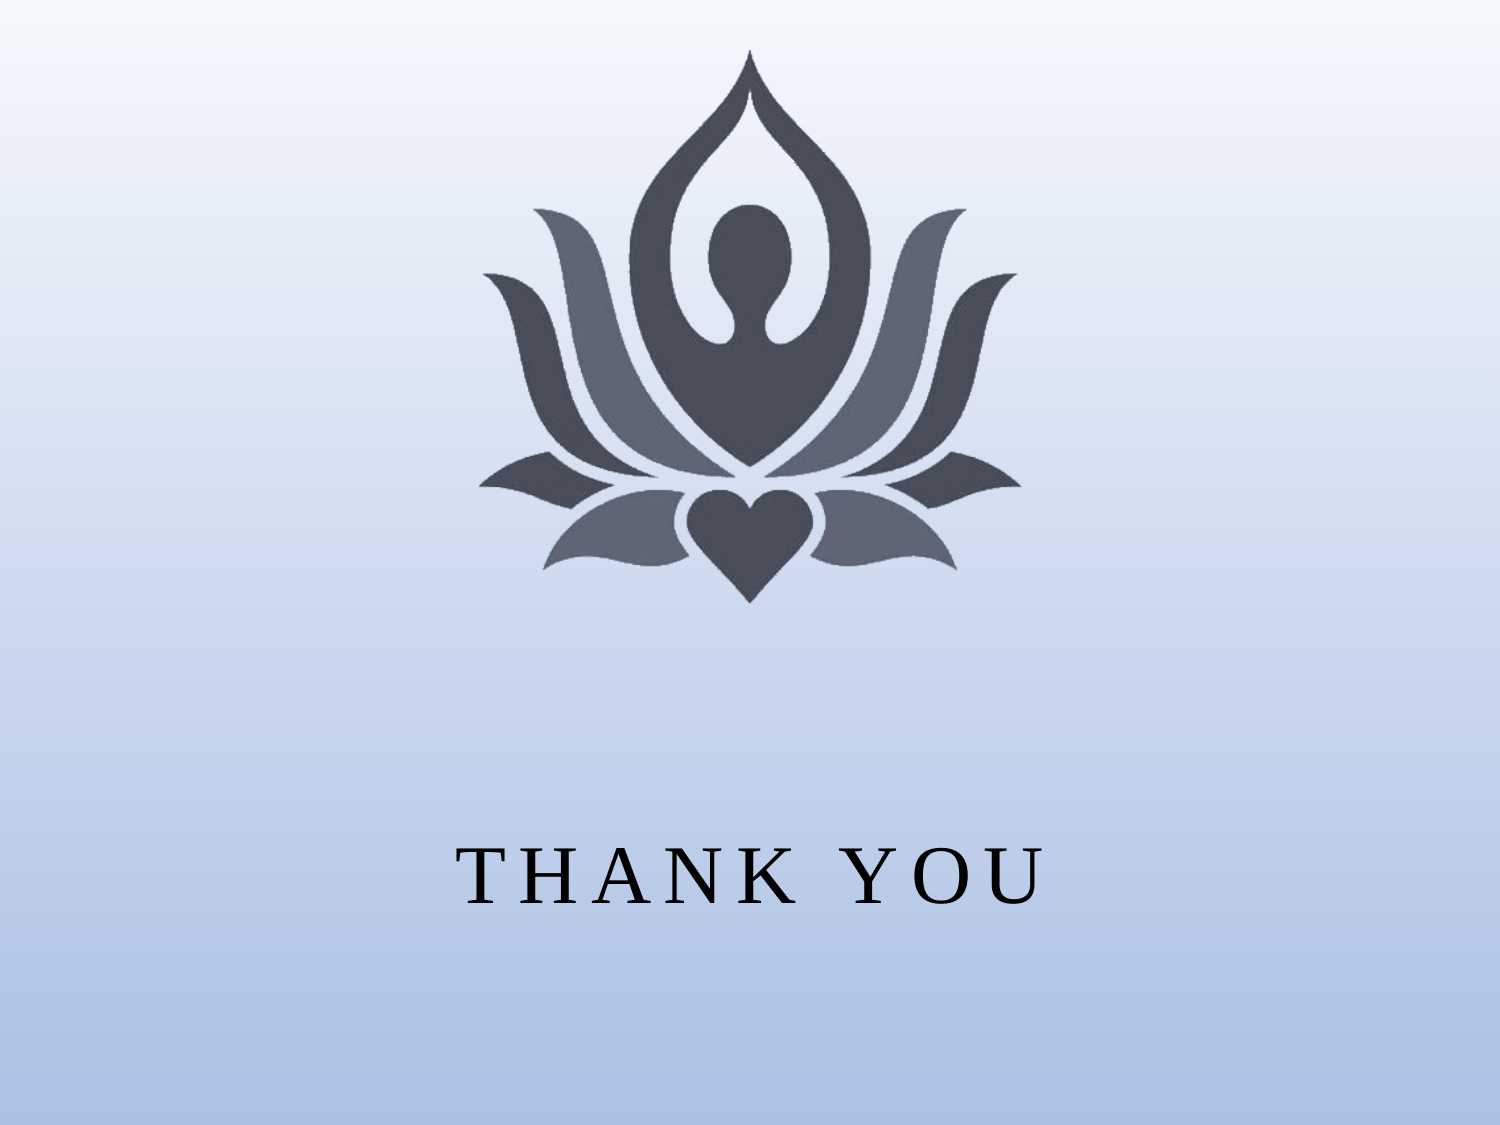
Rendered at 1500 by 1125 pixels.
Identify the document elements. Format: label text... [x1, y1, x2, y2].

picture [437, 37, 1063, 663]
text_box THANK YOU [324, 812, 1175, 928]
